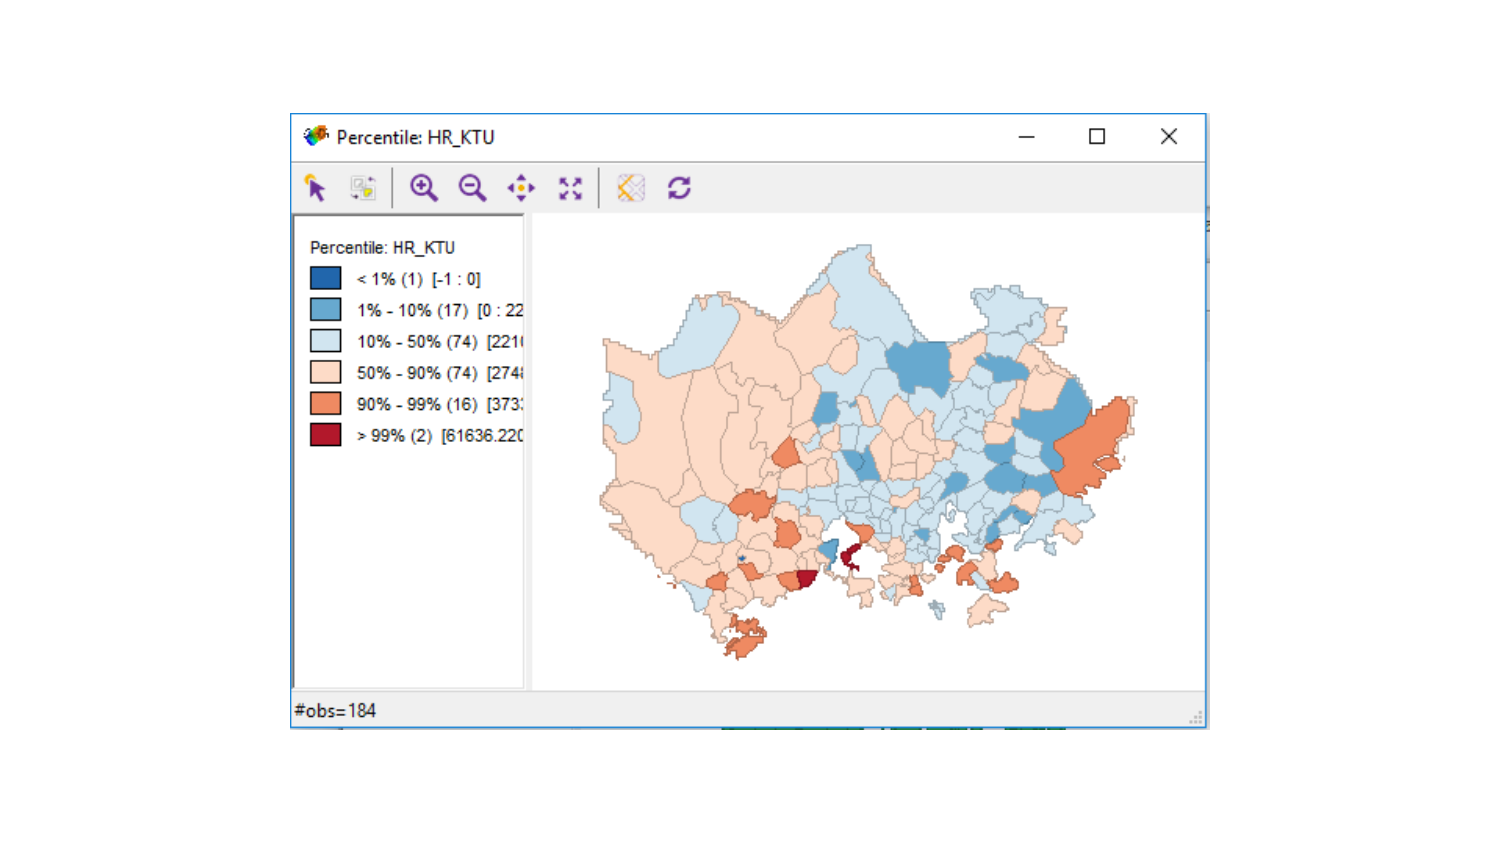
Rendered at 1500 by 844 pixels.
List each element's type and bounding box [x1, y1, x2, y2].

picture [290, 113, 1210, 730]
